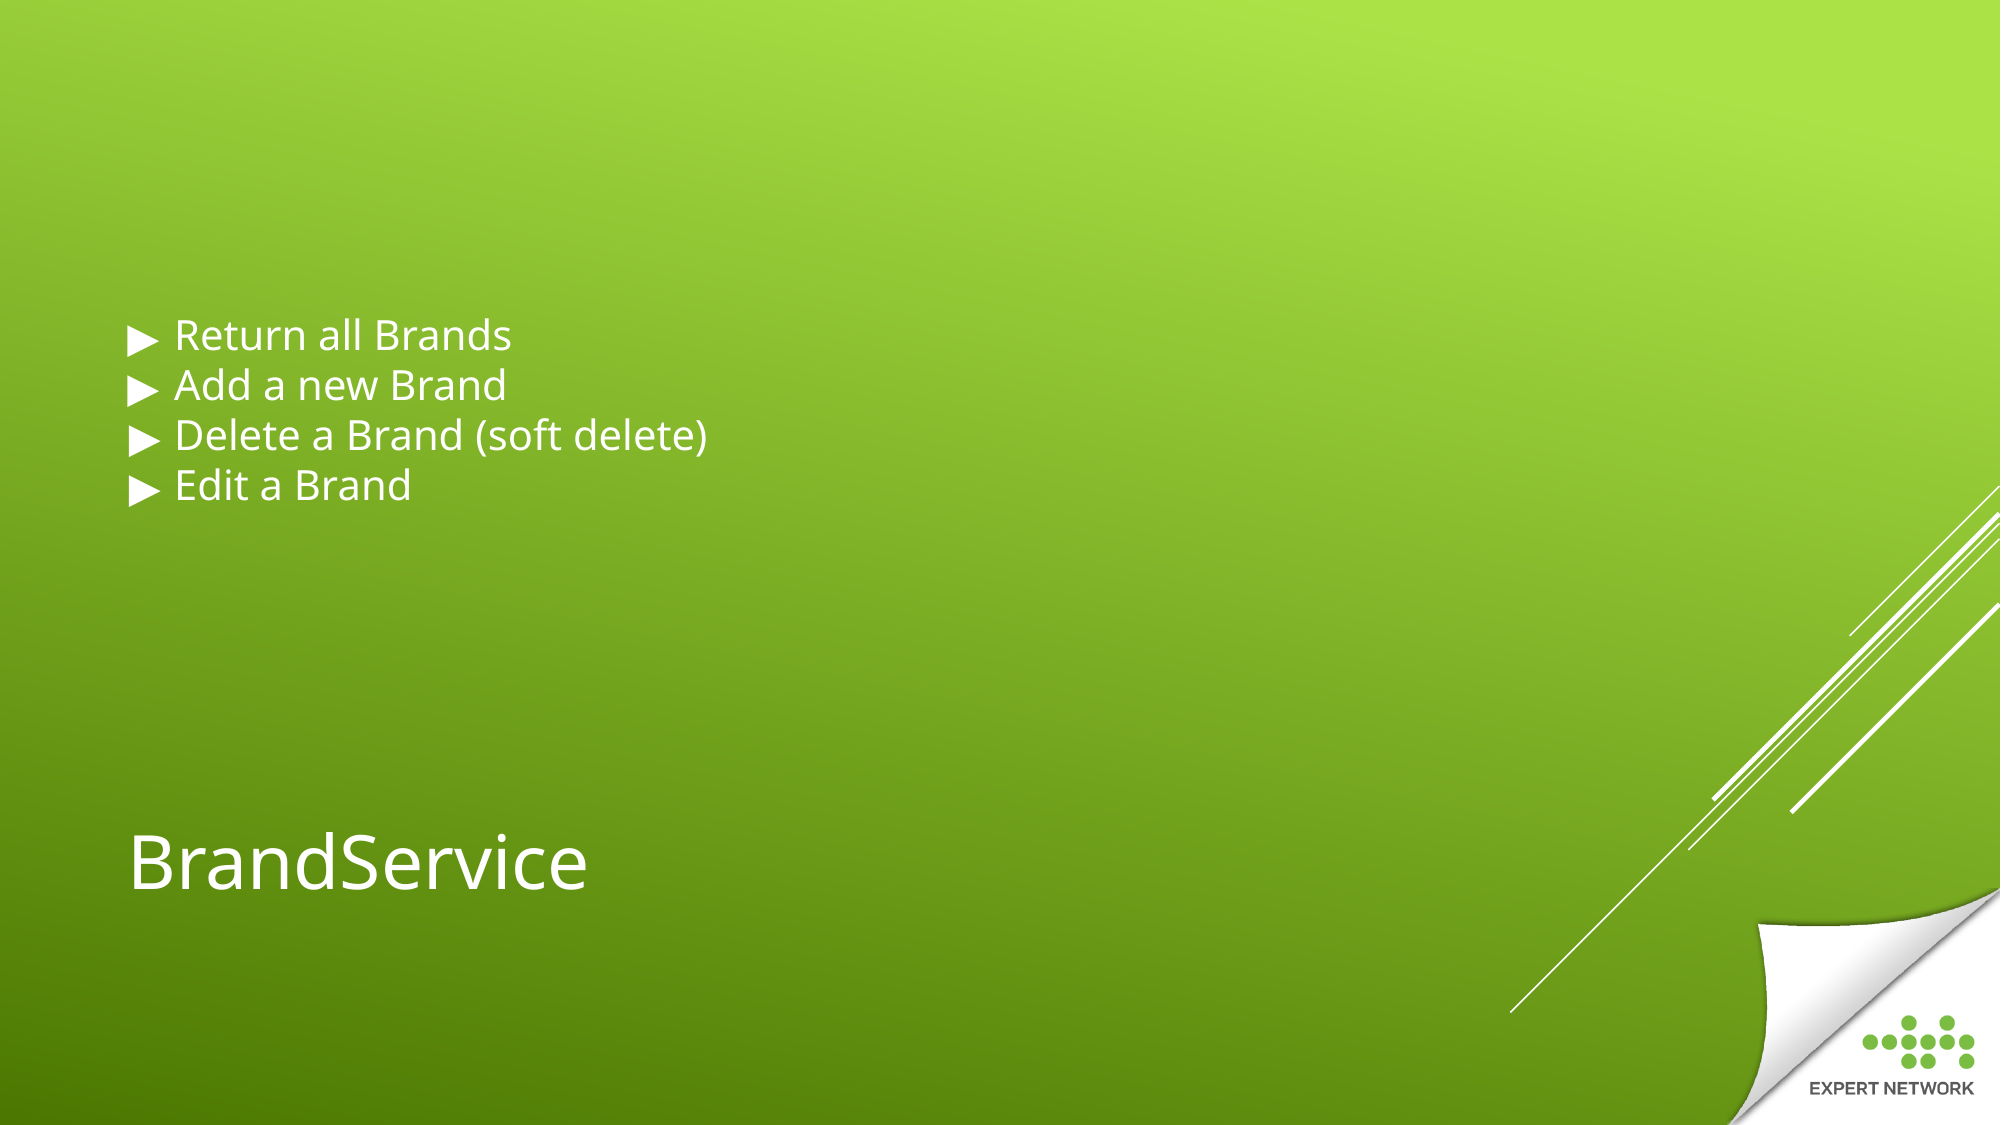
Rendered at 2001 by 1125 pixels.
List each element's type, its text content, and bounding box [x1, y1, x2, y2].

picture [1727, 888, 2000, 1125]
title BrandService [112, 736, 1513, 984]
list Return all Brands Add a new Brand Delete a Brand (soft delete) Edit a Brand [112, 112, 1513, 706]
